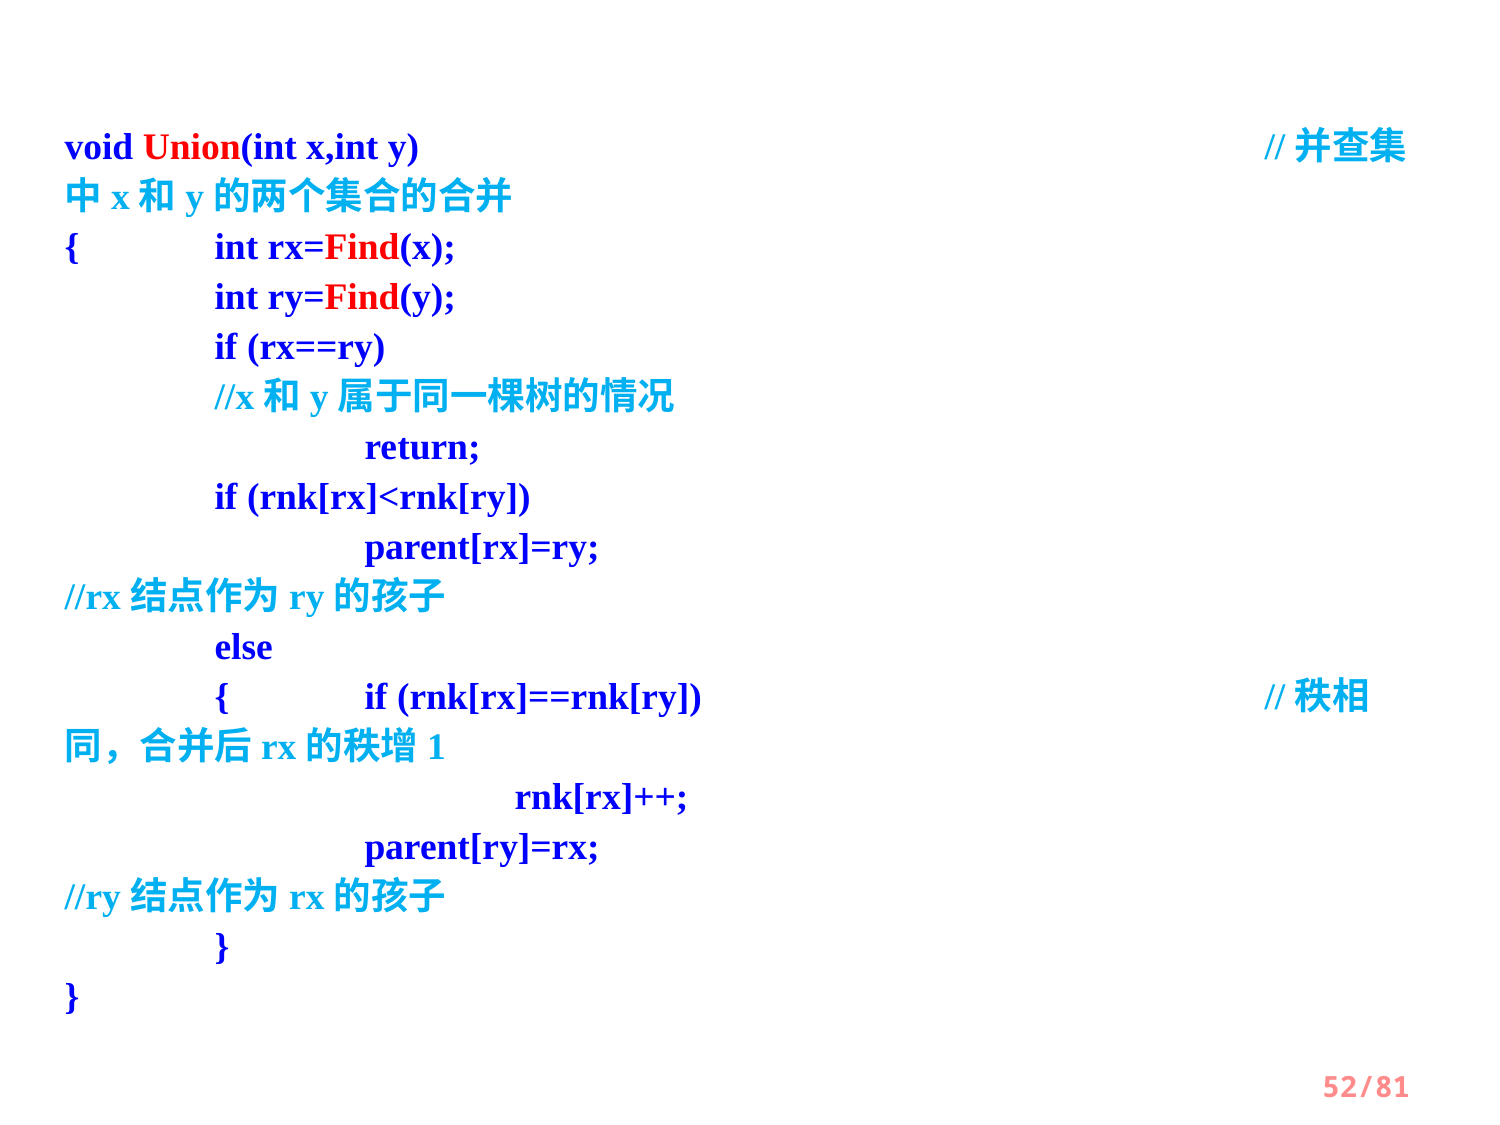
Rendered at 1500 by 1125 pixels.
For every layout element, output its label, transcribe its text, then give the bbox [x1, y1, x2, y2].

text_box void Union(int x,int y) //并查集中x和y的两个集合的合并 { int rx=Find(x); int ry=Find(y); if (rx==ry) //x和y属于同一棵树的情况 return; if (rnk[rx]<rnk[ry]) parent[rx]=ry; //rx结点作为ry的孩子 else { if (rnk[rx]==rnk[ry]) //秩相同，合并后rx的秩增1 rnk[rx]++; parent[ry]=rx; //ry结点作为rx的孩子 } } [33, 103, 1455, 1031]
slide_number 52/81 [1074, 1057, 1425, 1118]
